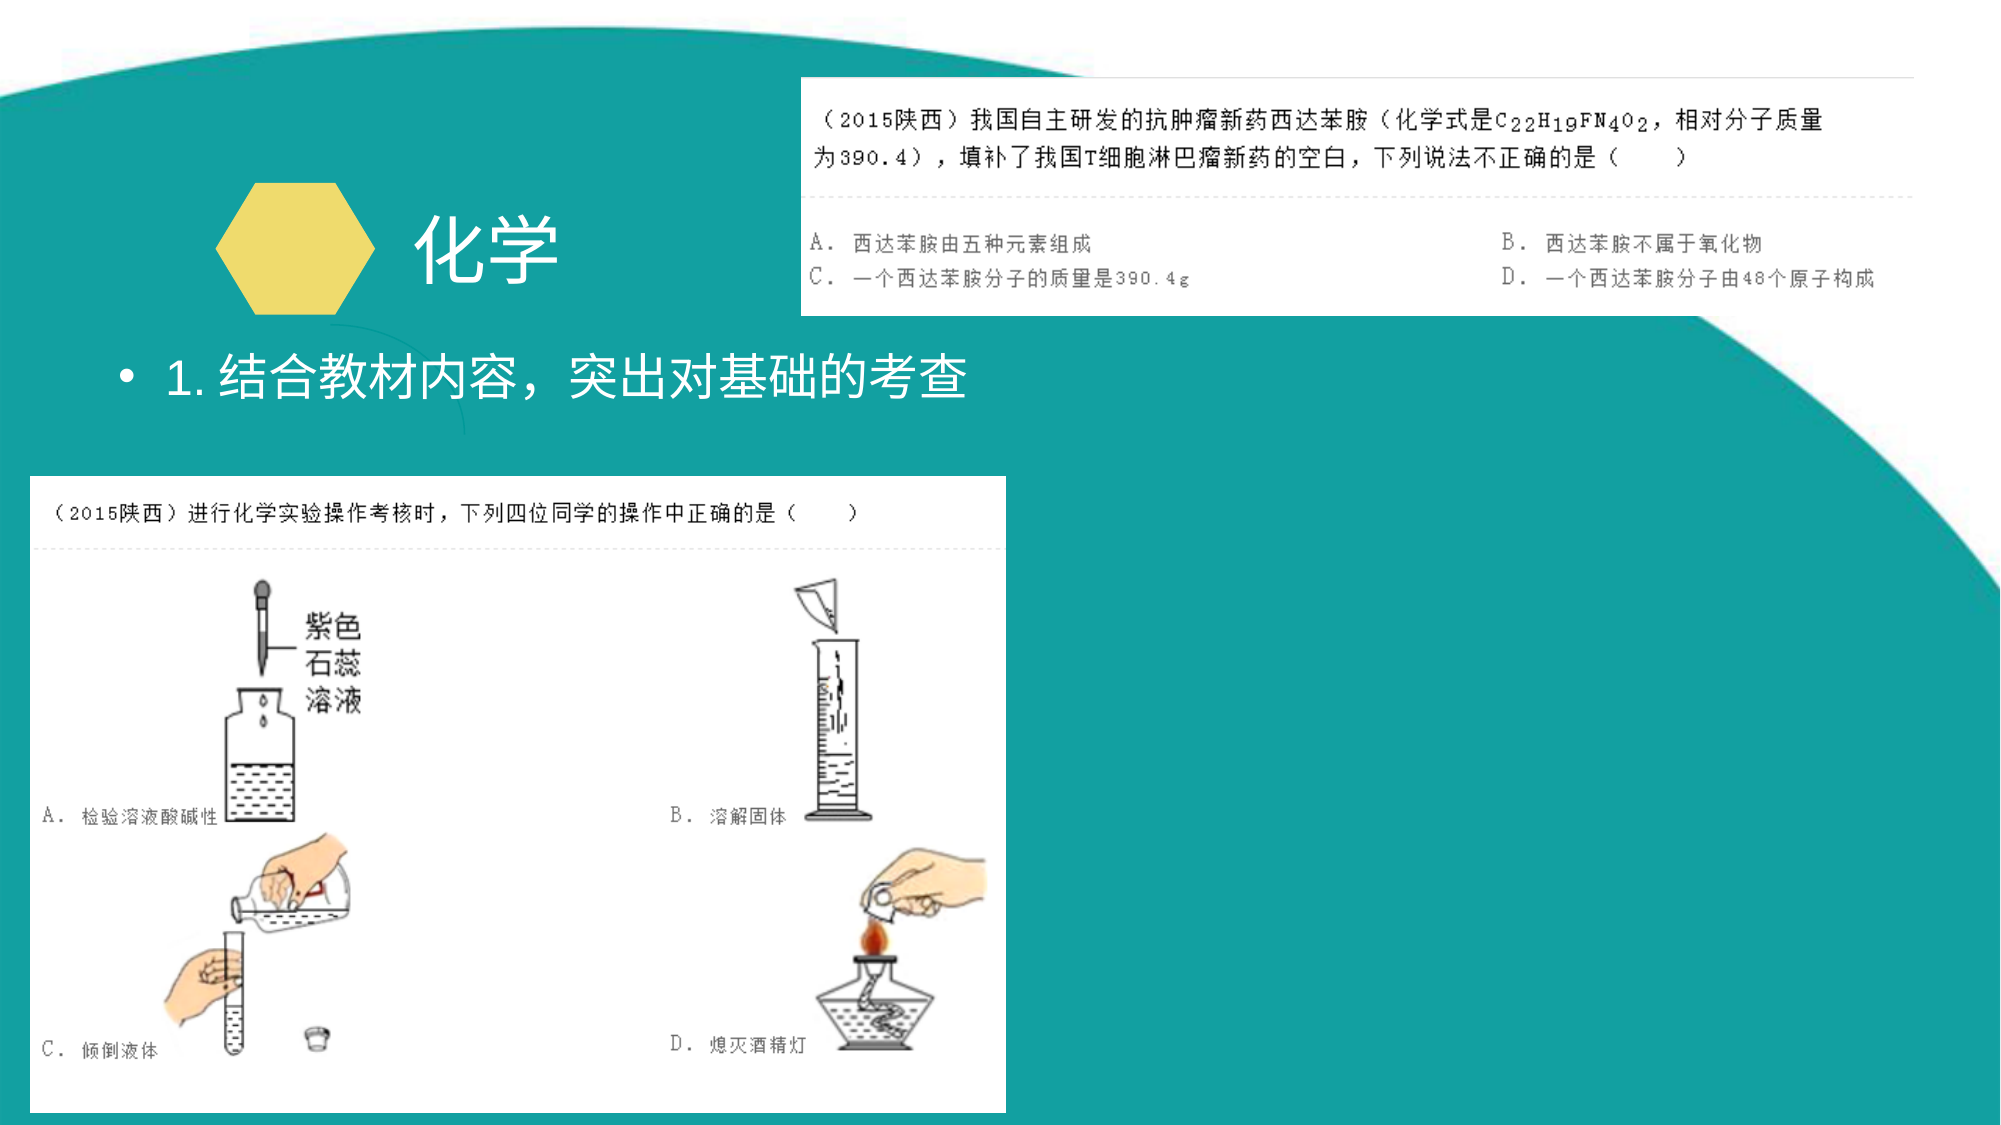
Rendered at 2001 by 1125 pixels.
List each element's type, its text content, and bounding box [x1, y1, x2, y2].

picture [0, 0, 2001, 1125]
list 1.结合教材内容，突出对基础的考查 [103, 338, 1871, 1023]
title 化学 [396, 196, 801, 302]
